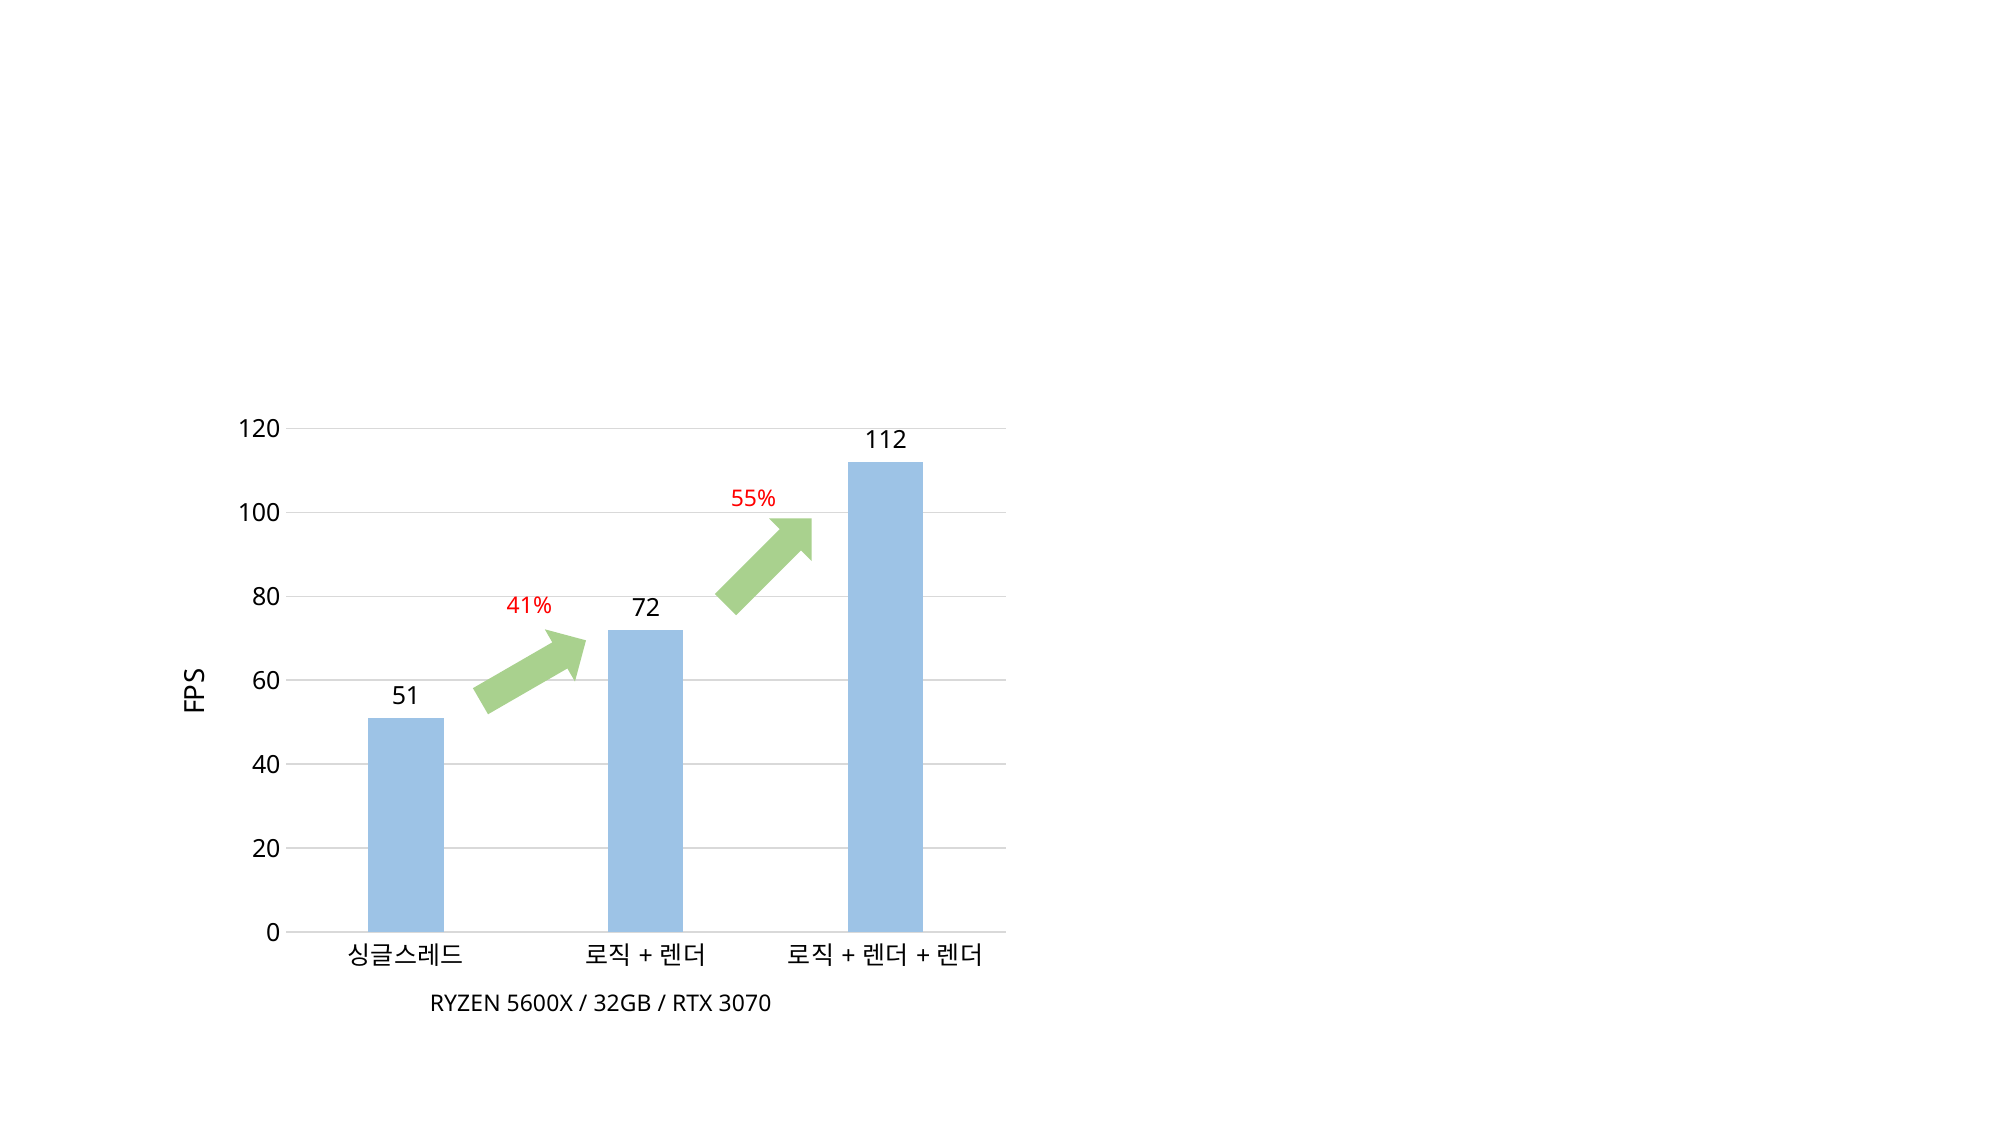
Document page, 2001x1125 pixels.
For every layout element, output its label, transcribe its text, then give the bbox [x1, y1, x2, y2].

chart [139, 399, 1024, 984]
text_box RYZEN 5600X / 32GB / RTX 3070 [381, 984, 821, 1023]
